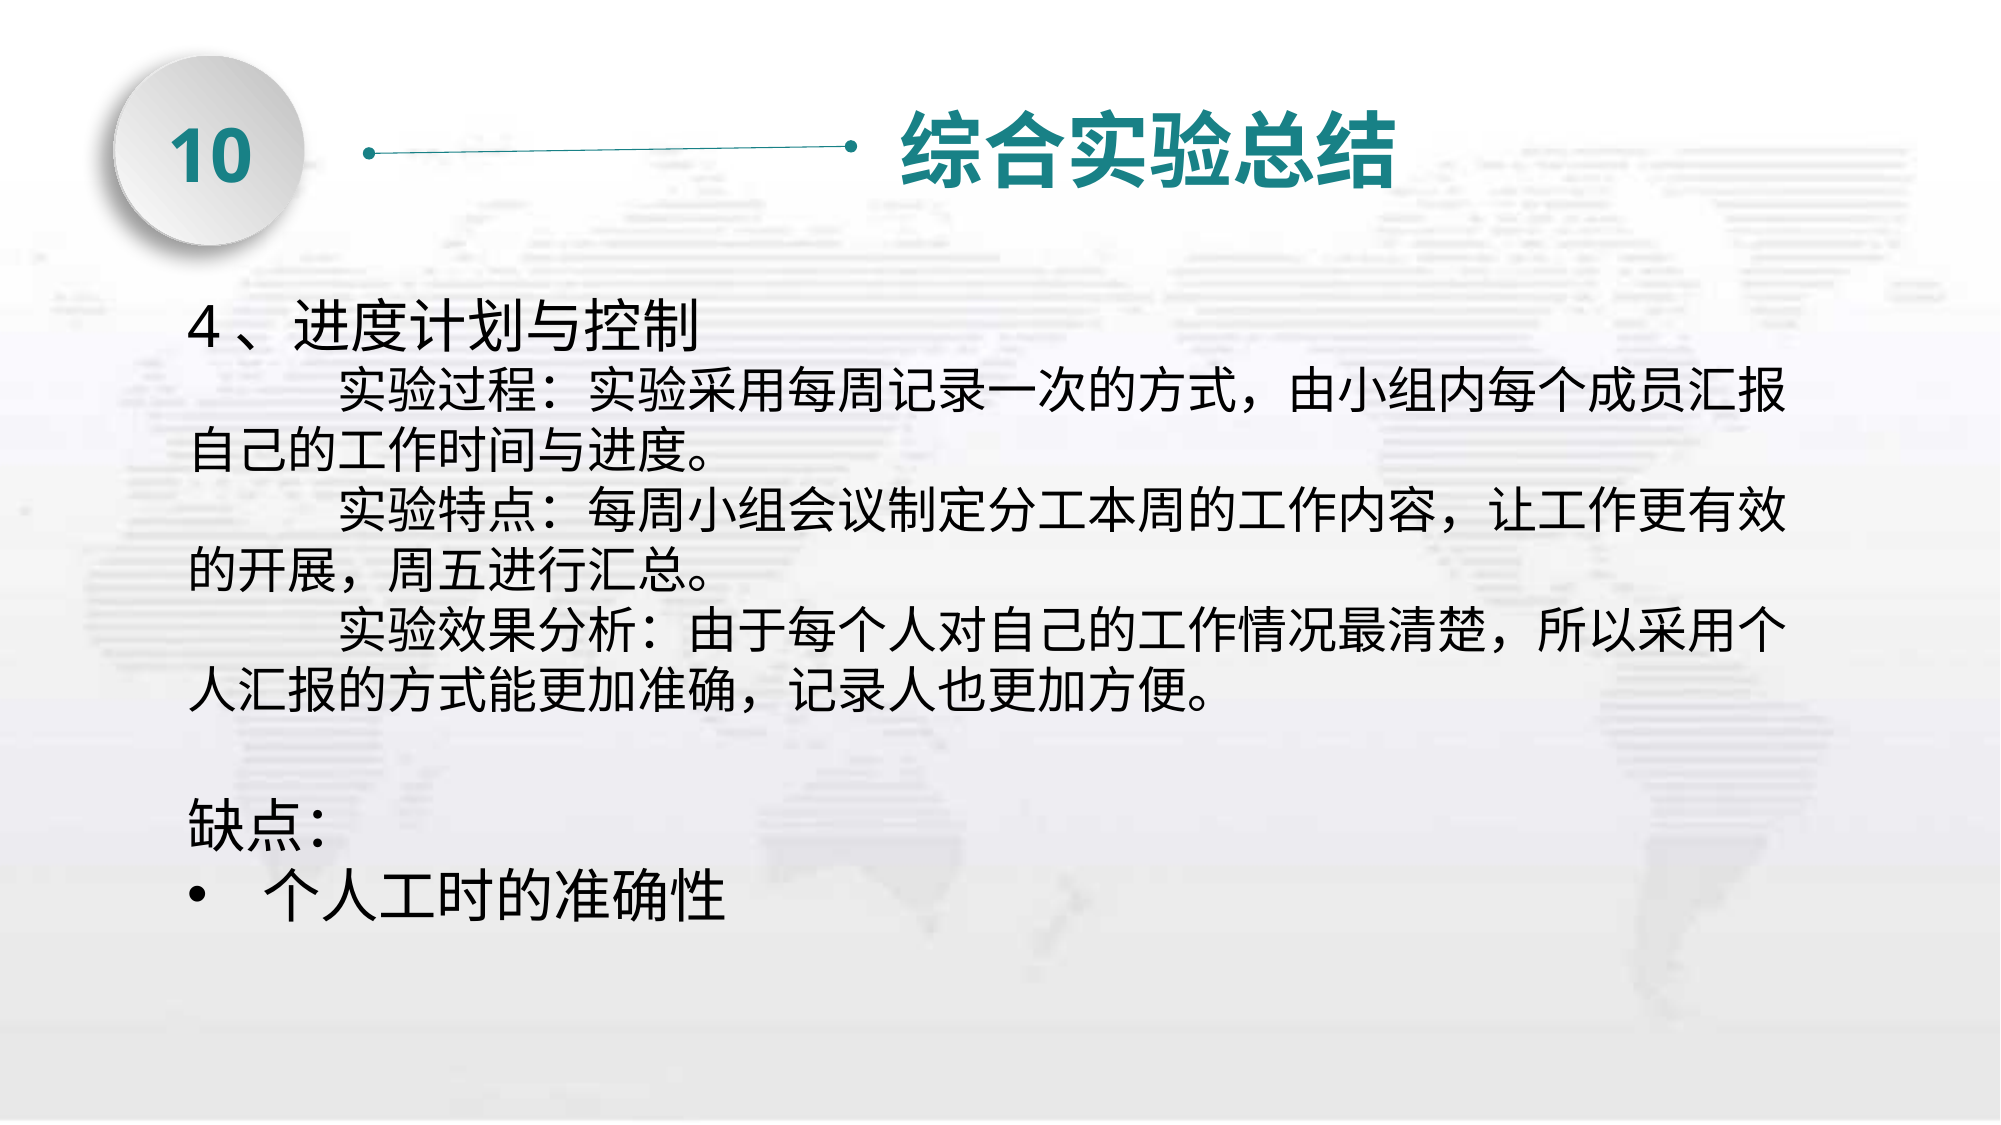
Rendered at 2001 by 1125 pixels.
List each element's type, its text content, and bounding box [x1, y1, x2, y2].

text_box 综合实验总结 [884, 90, 1415, 206]
text_box 4、进度计划与控制 实验过程：实验采用每周记录一次的方式，由小组内每个成员汇报自己的工作时间与进度。 实验特点：每周小组会议制定分工本周的工作内容，让工作更有效的开展，周五进行汇总。 实验效果分析：由于每个人对自己的工作情况最清楚，所以采用个人汇报的方式能更加准确，记录人也更加方便。 缺点： 个人工时的准确性 [172, 281, 1814, 1007]
text_box 10 [305, 100, 310, 205]
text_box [113, 54, 305, 246]
picture [0, 0, 2001, 1125]
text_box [368, 146, 851, 154]
